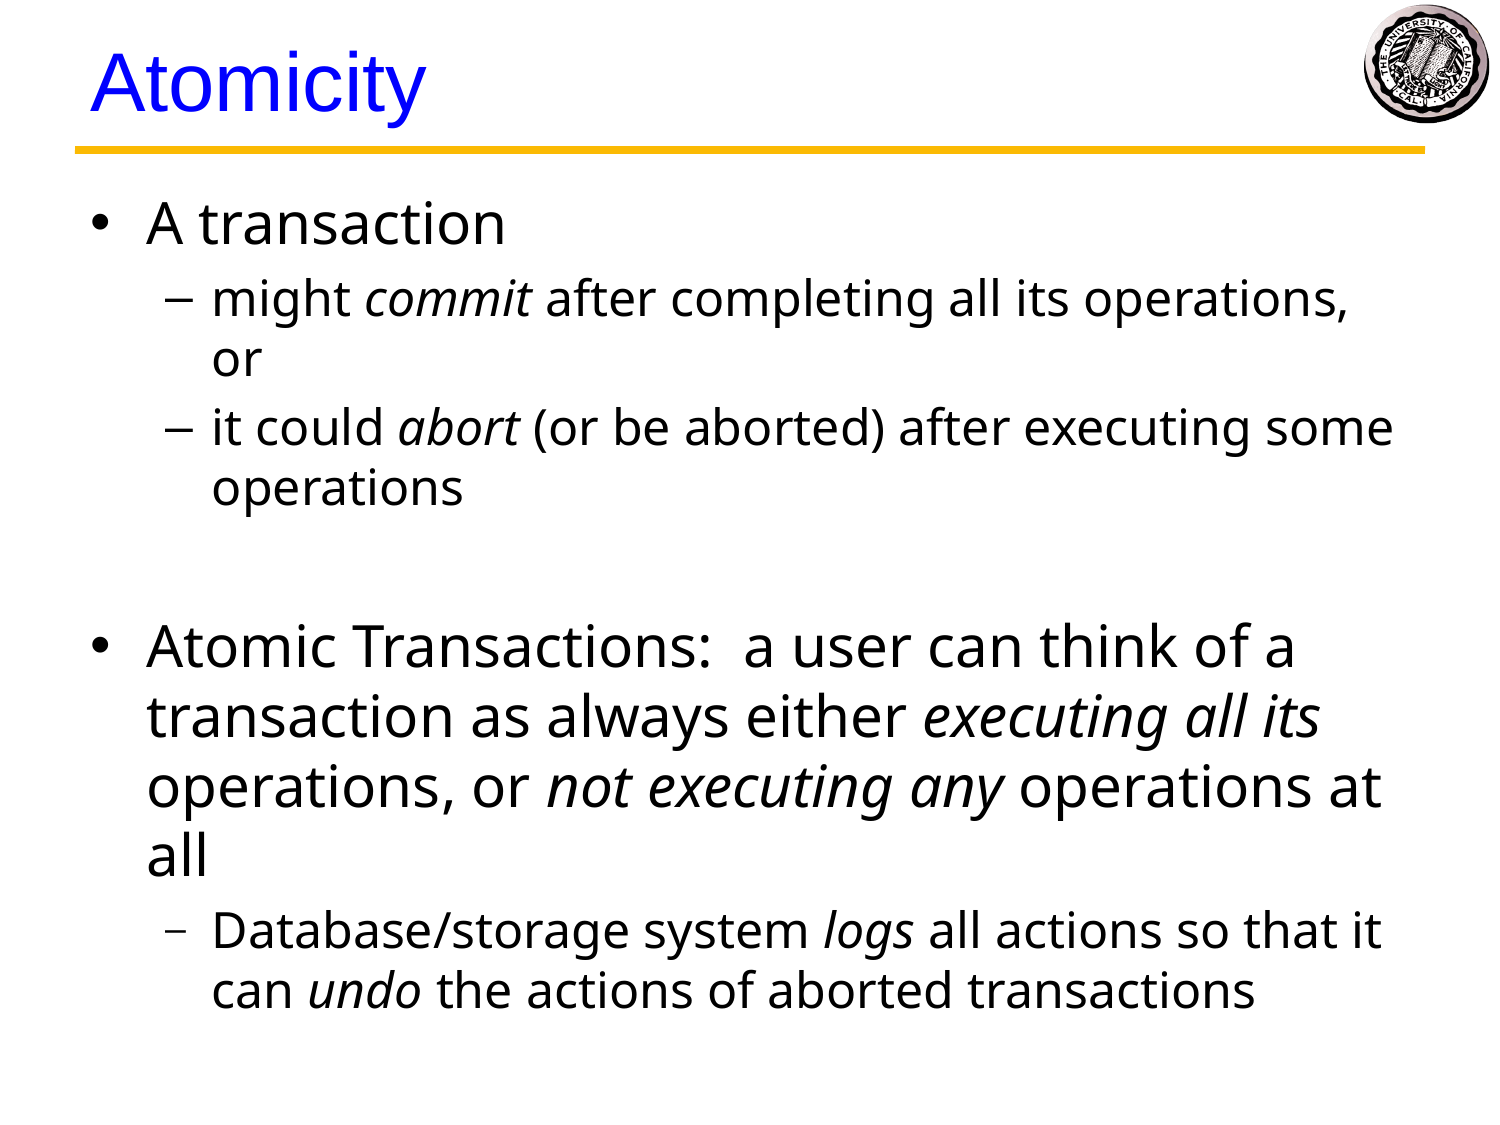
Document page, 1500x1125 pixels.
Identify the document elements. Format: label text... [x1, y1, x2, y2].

list A transaction might commit after completing all its operations, or it could abort (or be aborted) after executing some operations Atomic Transactions: a user can think of a transaction as always either executing all its operations, or not executing any operations at all Database/storage system logs all actions so that it can undo the actions of aborted transactions [75, 178, 1425, 1035]
title Atomicity [75, 6, 1425, 150]
picture [1350, 0, 1500, 127]
